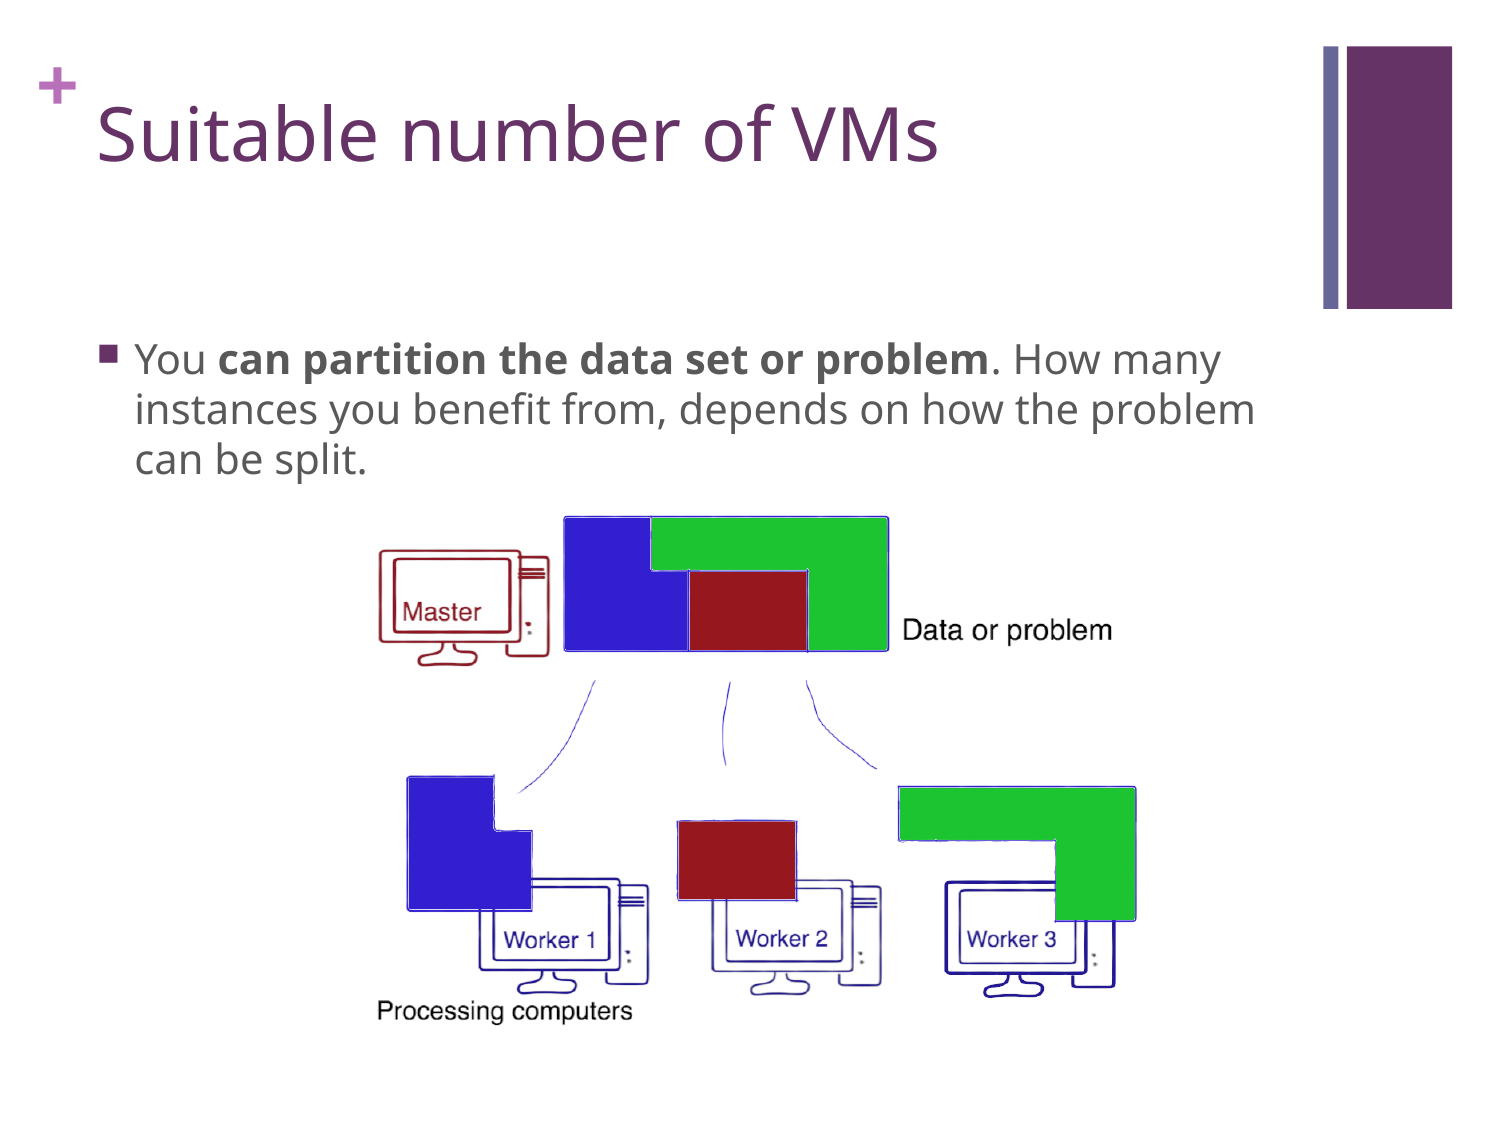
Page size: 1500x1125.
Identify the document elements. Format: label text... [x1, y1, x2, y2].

list You can partition the data set or problem. How many instances you benefit from, depends on how the problem can be split. [81, 324, 1322, 501]
title Suitable number of VMs [81, 79, 1322, 263]
picture [326, 500, 1176, 1040]
